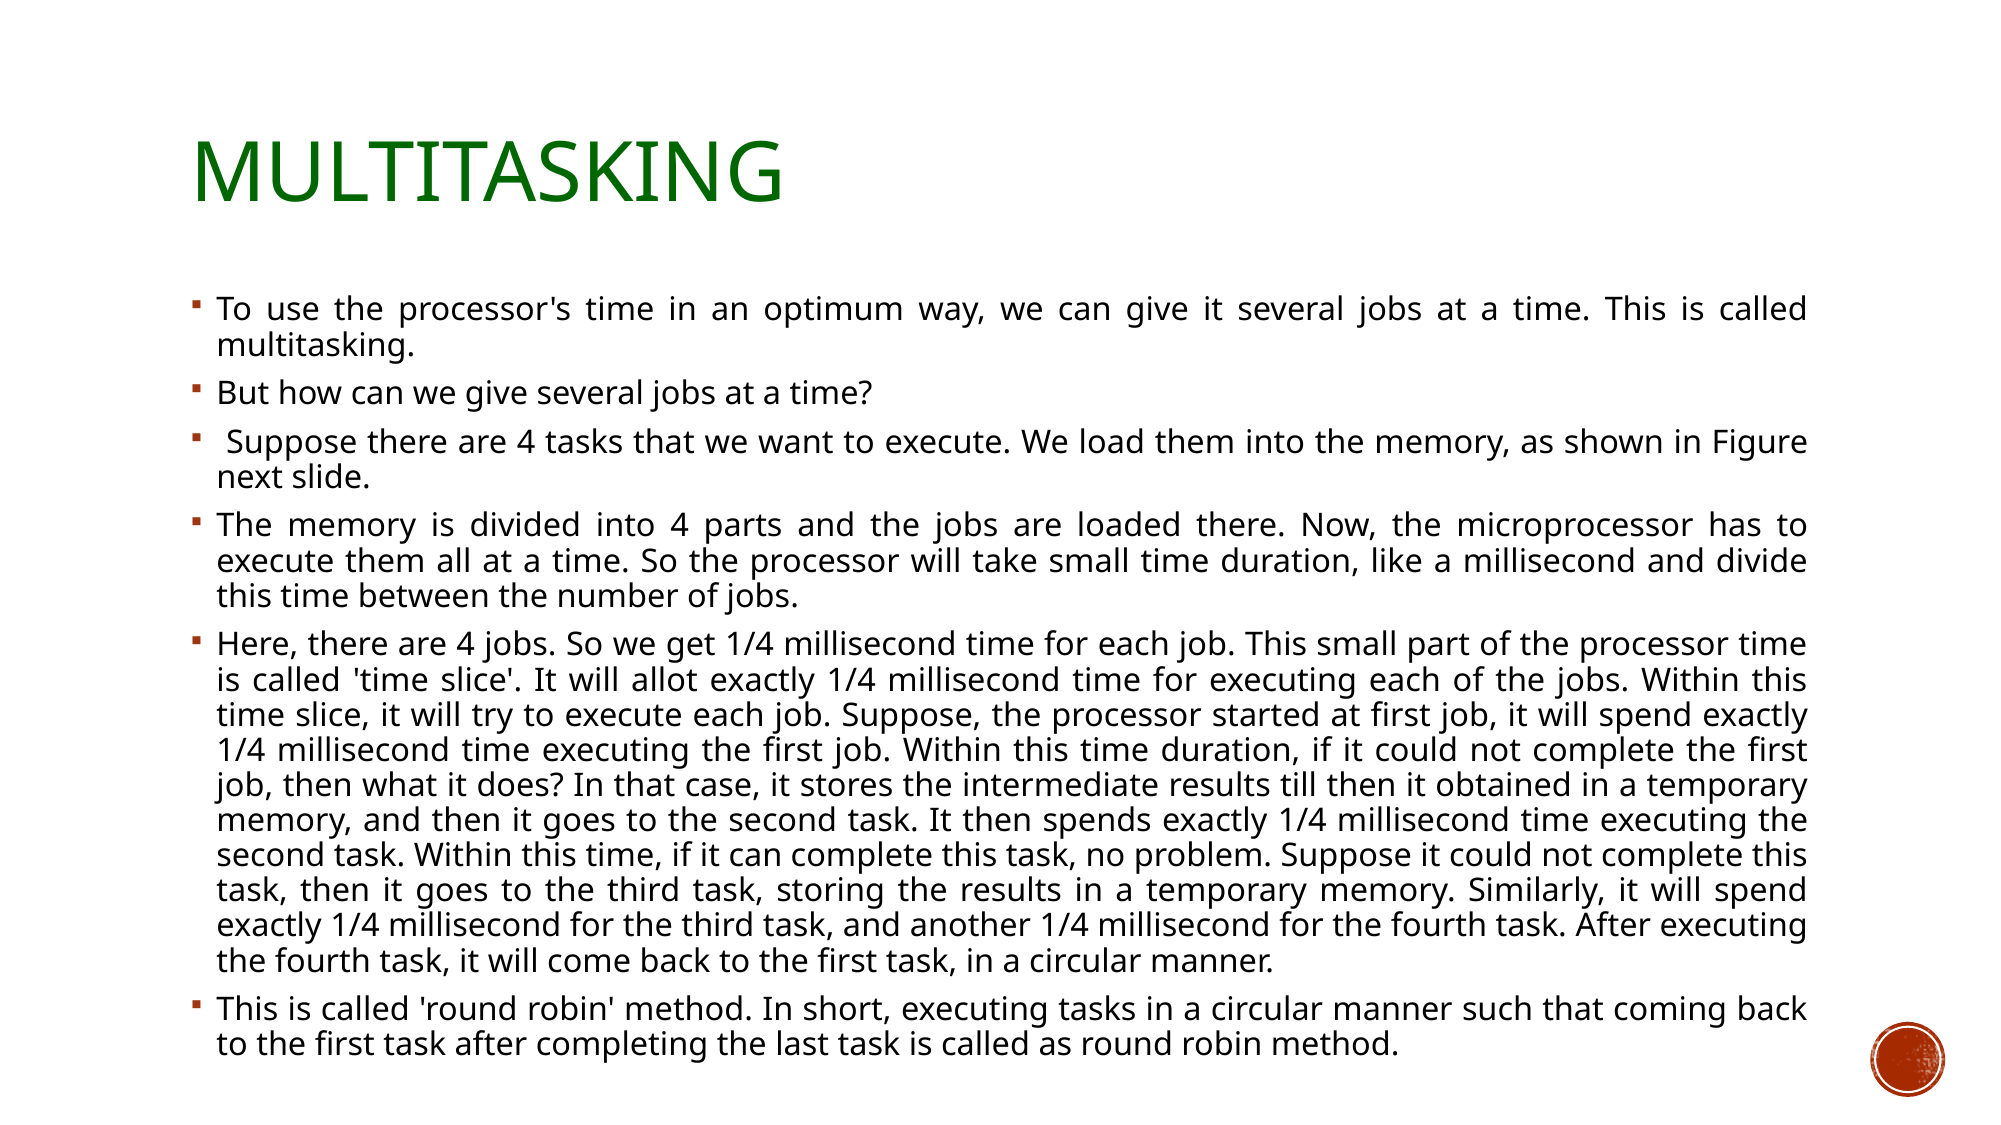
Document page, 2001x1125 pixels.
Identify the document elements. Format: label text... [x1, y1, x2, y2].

title Multitasking [175, 79, 1826, 271]
list To use the processor's time in an optimum way, we can give it several jobs at a time. This is called multitasking. But how can we give several jobs at a time? Suppose there are 4 tasks that we want to execute. We load them into the memory, as shown in Figure next slide. The memory is divided into 4 parts and the jobs are loaded there. Now, the microprocessor has to execute them all at a time. So the processor will take small time duration, like a millisecond and divide this time between the number of jobs. Here, there are 4 jobs. So we get 1/4 millisecond time for each job. This small part of the processor time is called 'time slice'. It will allot exactly 1/4 millisecond time for executing each of the jobs. Within this time slice, it will try to execute each job. Suppose, the processor started at first job, it will spend exactly 1/4 millisecond time executing the first job. Within this time duration, if it could not complete the first job, then what it does? In that case, it stores the intermediate results till then it obtained in a temporary memory, and then it goes to the second task. It then spends exactly 1/4 millisecond time executing the second task. Within this time, if it can complete this task, no problem. Suppose it could not complete this task, then it goes to the third task, storing the results in a temporary memory. Similarly, it will spend exactly 1/4 millisecond for the third task, and another 1/4 millisecond for the fourth task. After executing the fourth task, it will come back to the first task, in a circular manner. This is called 'round robin' method. In short, executing tasks in a circular manner such that coming back to the first task after completing the last task is called as round robin method. [175, 285, 1826, 1088]
